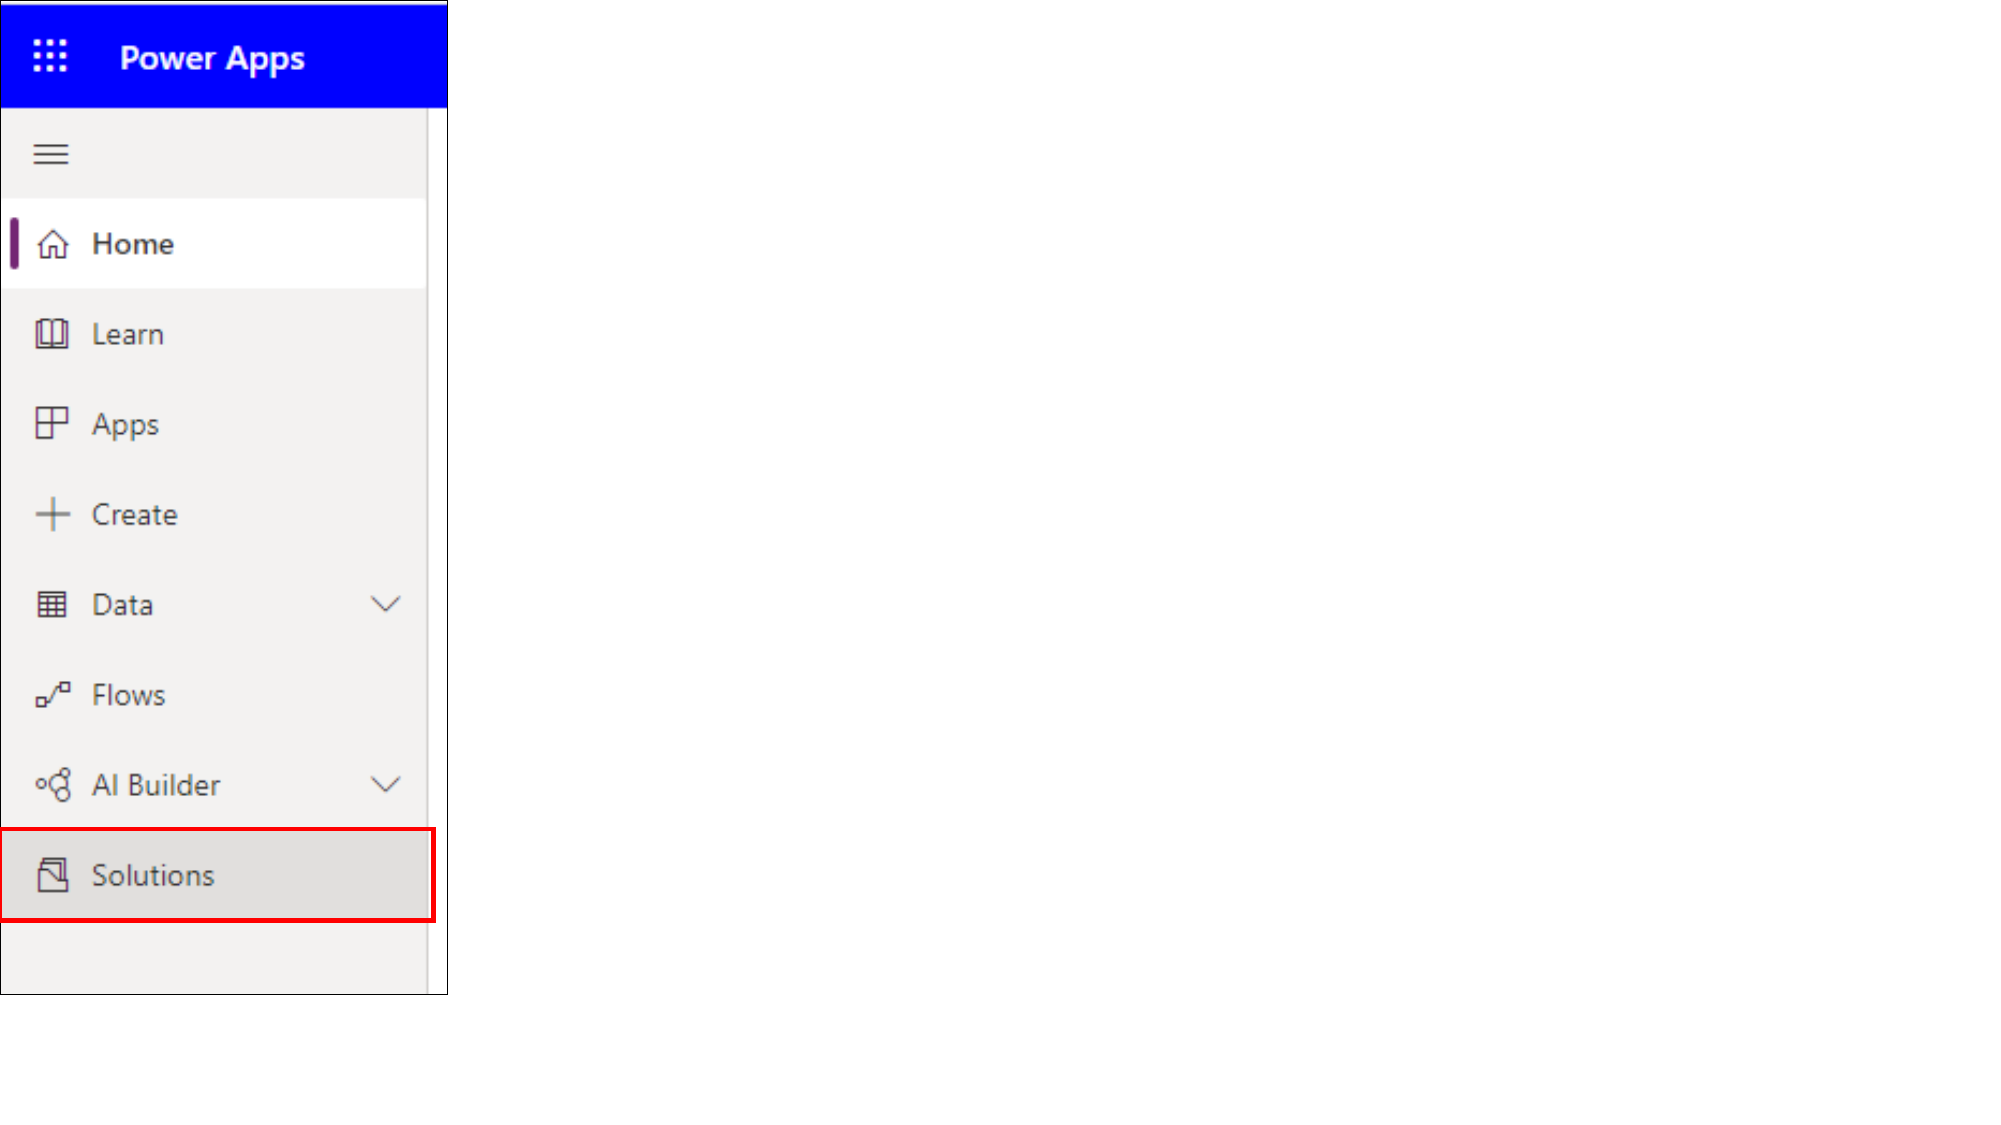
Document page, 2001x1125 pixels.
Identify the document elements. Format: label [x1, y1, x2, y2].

picture [0, 0, 448, 995]
